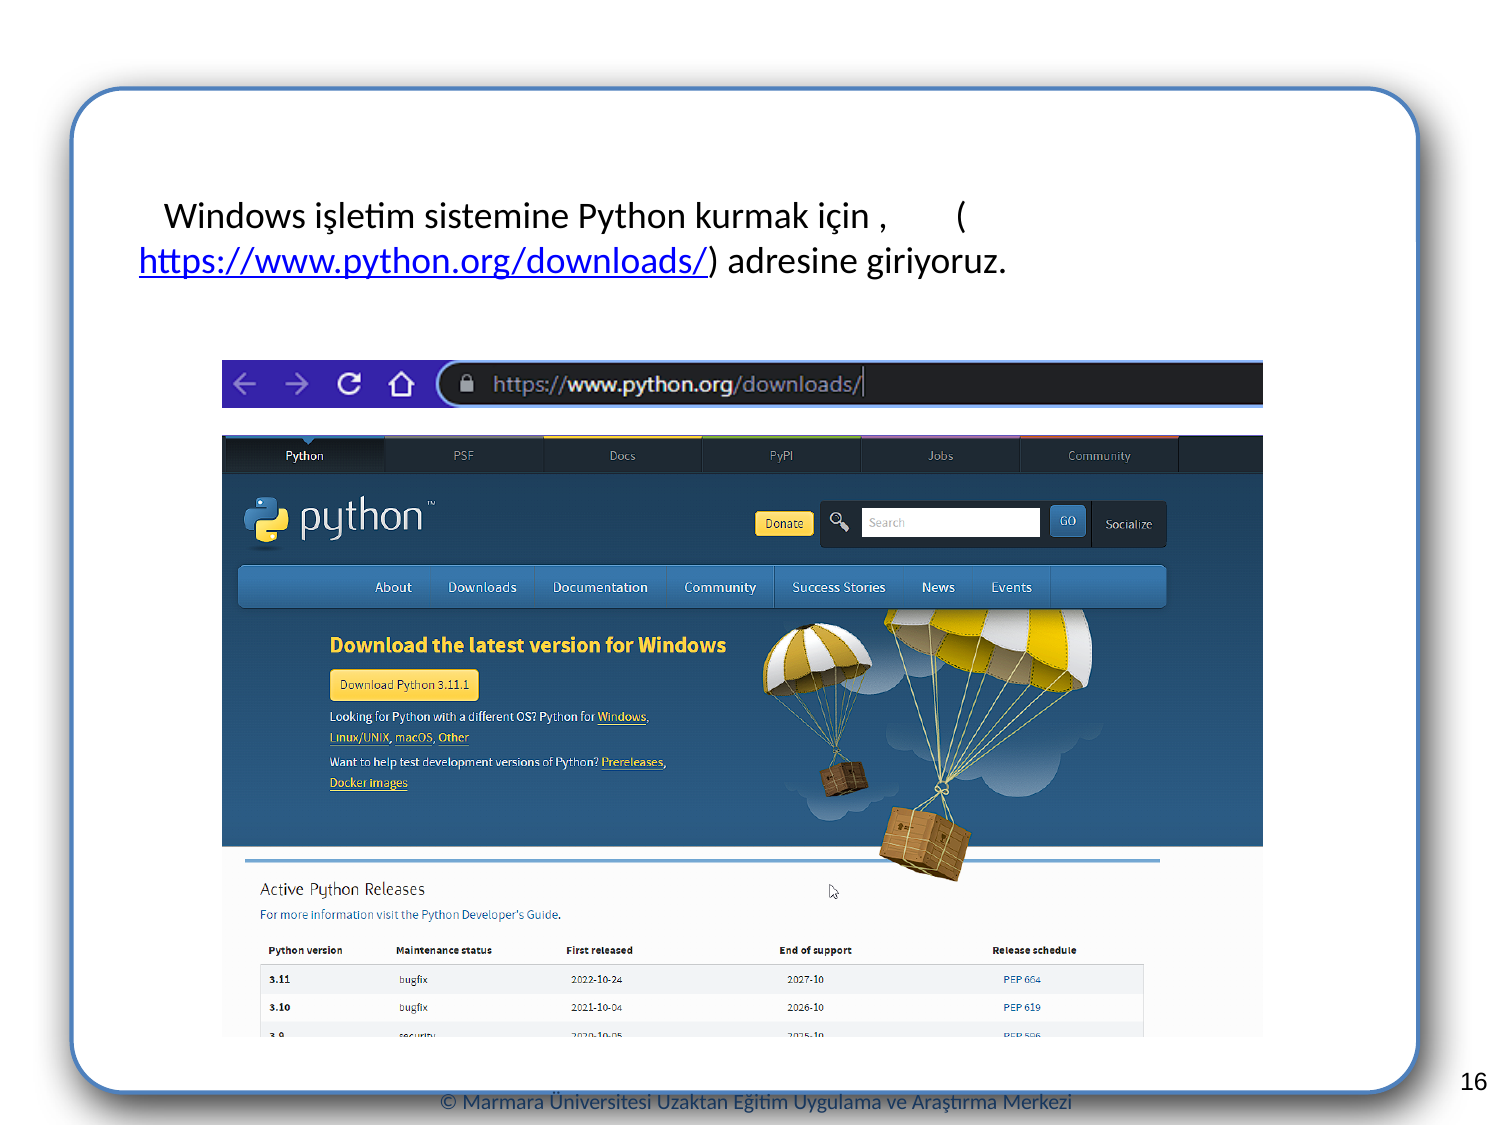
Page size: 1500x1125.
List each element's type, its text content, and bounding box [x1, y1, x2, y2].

picture [222, 360, 1263, 408]
text_box Windows işletim sistemine Python kurmak için , (https://www.python.org/downloads/) adresine giriyoruz. [123, 183, 1362, 334]
text_box © Marmara Üniversitesi Uzaktan Eğitim Uygulama ve Araştırma Merkezi [312, 1070, 1200, 1125]
text_box [69, 86, 1421, 1095]
picture [222, 435, 1263, 1037]
text_box 16 [1445, 1058, 1500, 1104]
